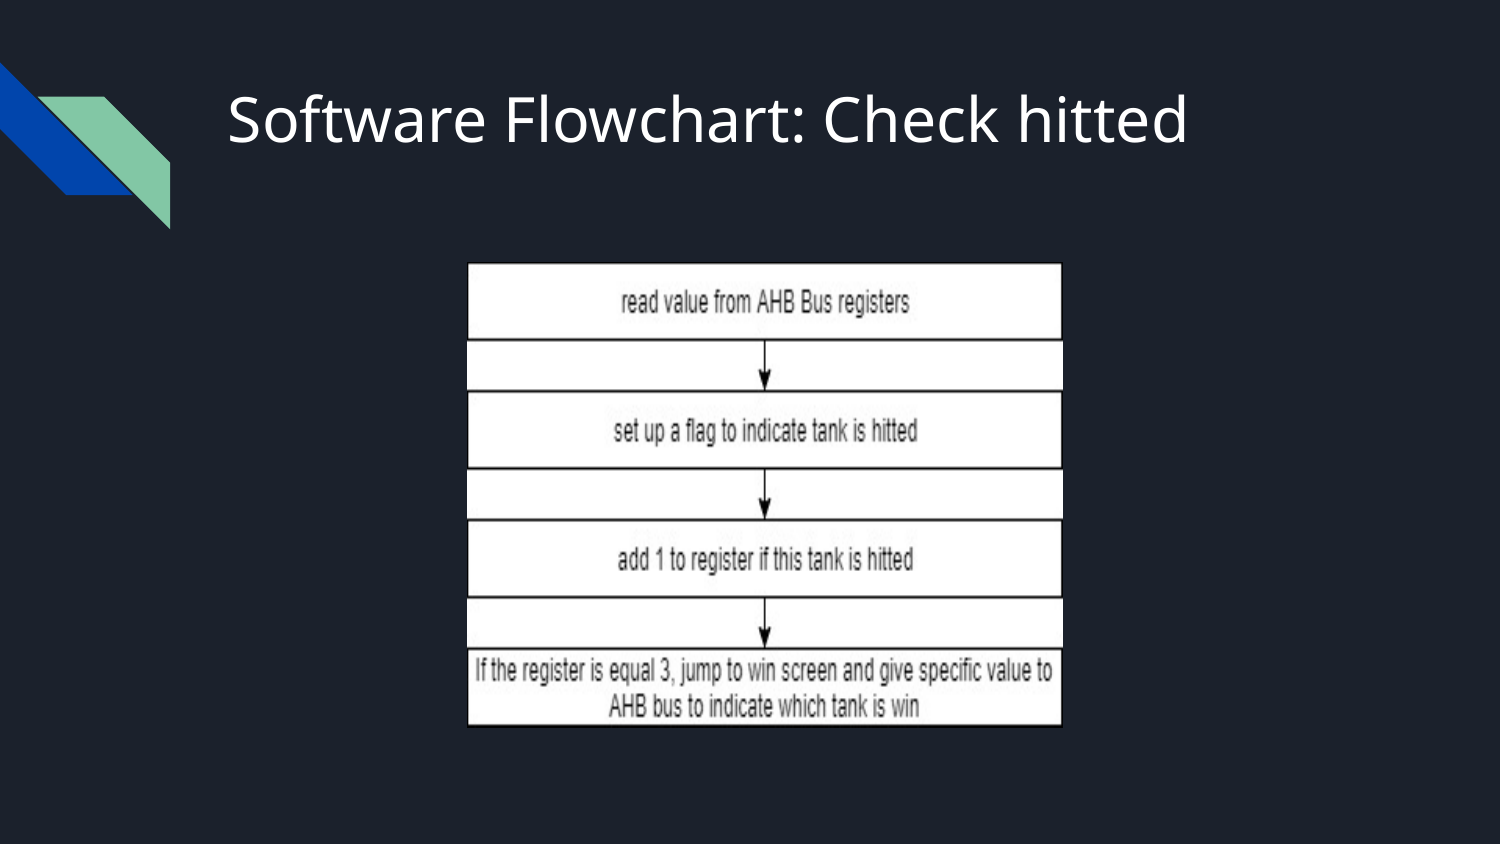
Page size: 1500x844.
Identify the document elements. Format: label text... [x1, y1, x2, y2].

title Software Flowchart: Check hitted [212, 64, 1368, 215]
picture [467, 262, 1063, 729]
